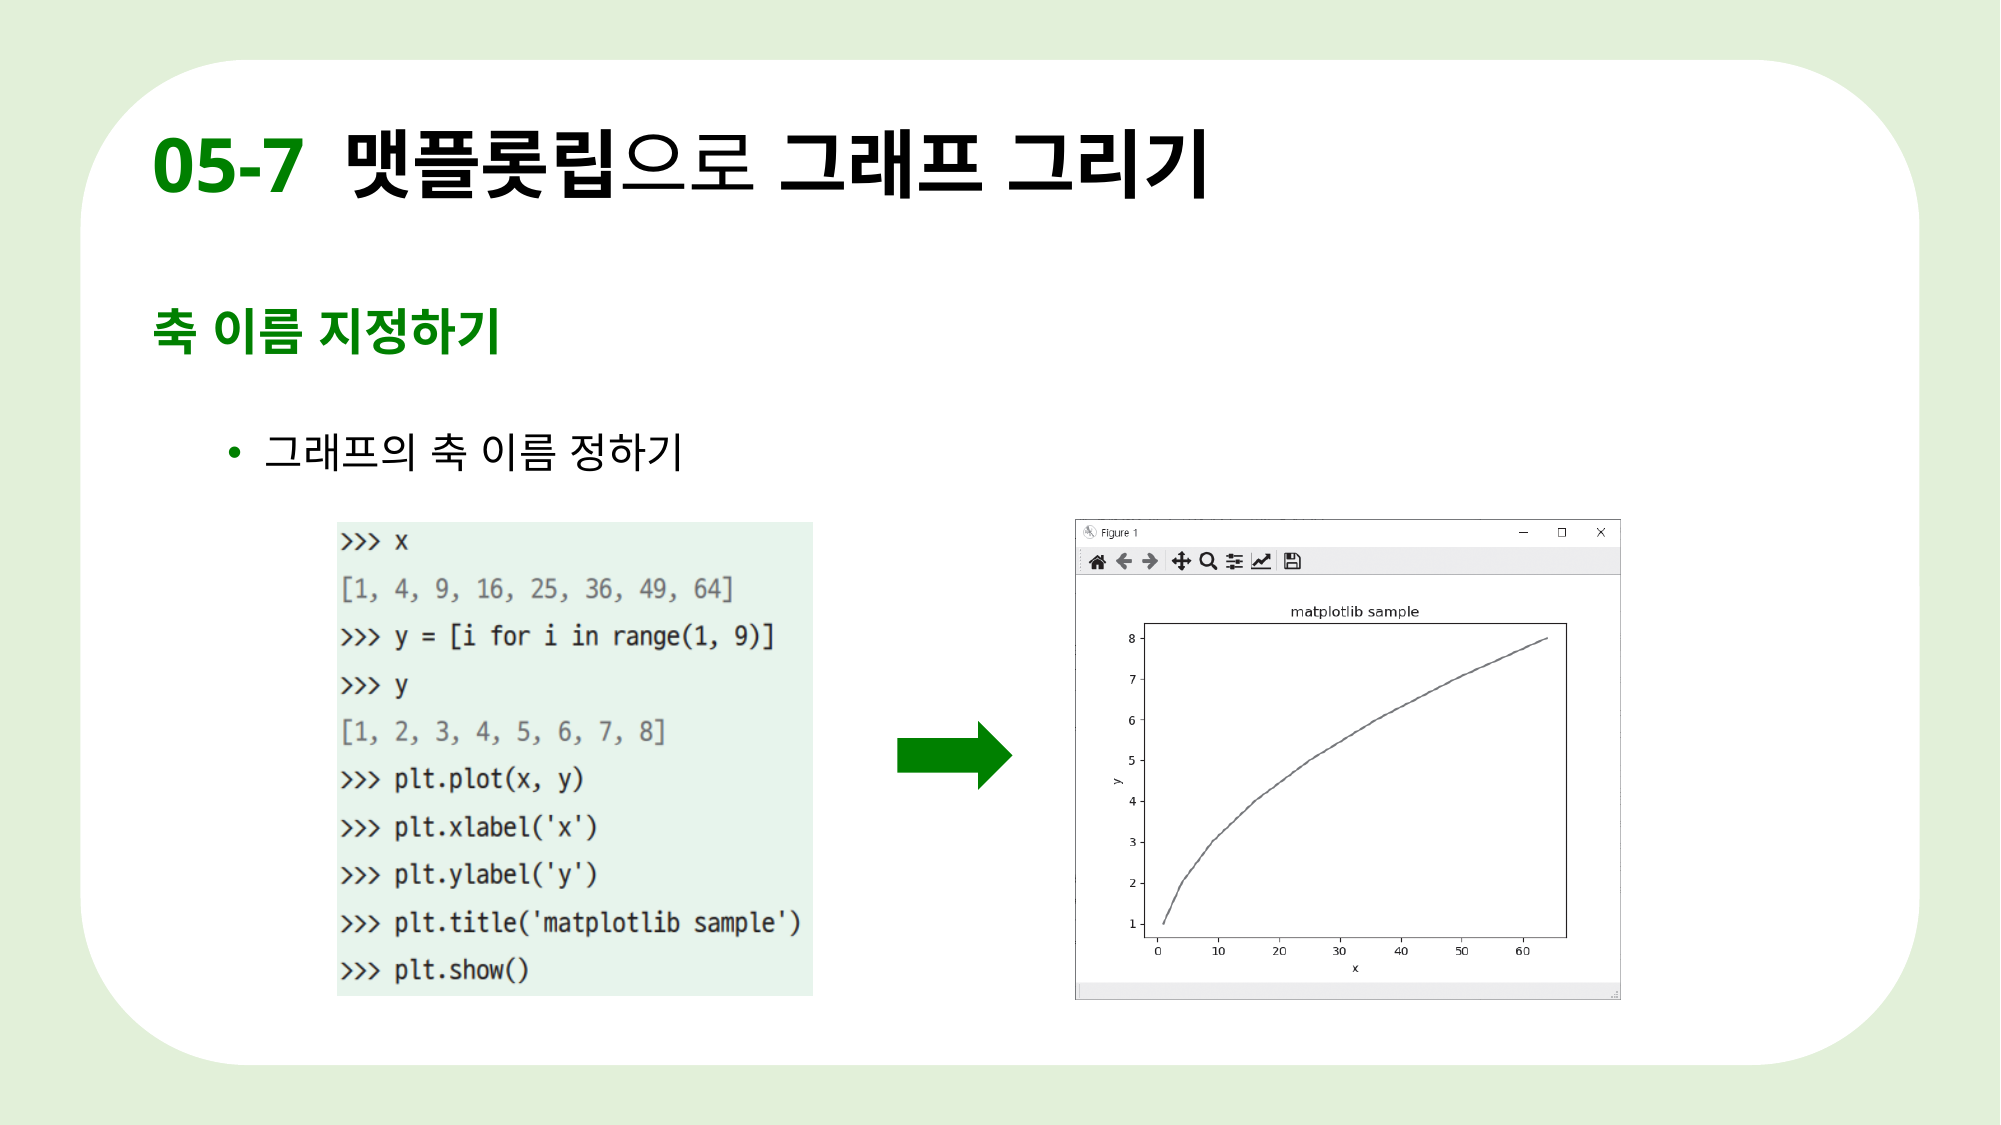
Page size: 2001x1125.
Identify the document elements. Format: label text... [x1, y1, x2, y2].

picture [337, 522, 813, 996]
title 05-7 맷플롯립으로 그래프 그리기 [137, 59, 1863, 278]
picture [1075, 519, 1621, 1000]
text_box [896, 718, 1015, 793]
list 축 이름 지정하기 그래프의 축 이름 정하기 [137, 299, 1863, 1014]
